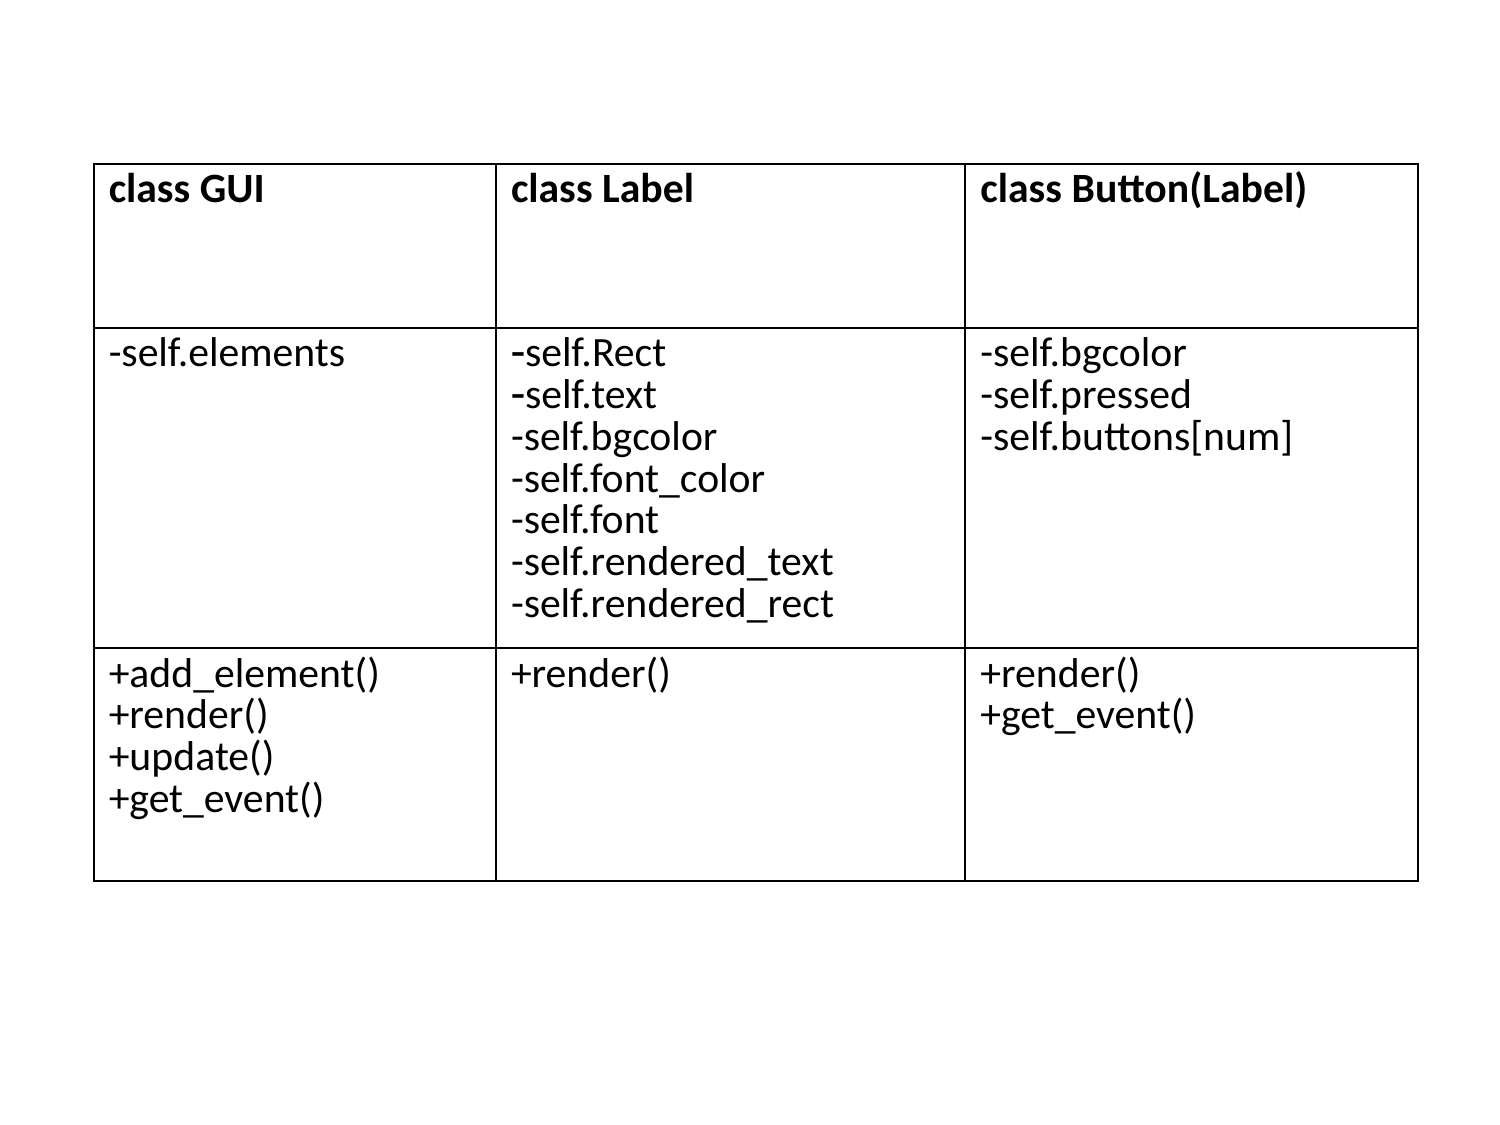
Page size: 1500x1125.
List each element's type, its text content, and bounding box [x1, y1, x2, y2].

table_header class Label [497, 165, 964, 327]
table_cell self.Rect self.text -self.bgcolor -self.font_color -self.font -self.rendered_text -self.rendered_rect [497, 329, 964, 647]
table_cell +render() [497, 649, 964, 880]
table_header class Button(Label) [966, 165, 1417, 327]
table_cell -self.elements [95, 329, 495, 647]
table_cell +render() +get_event() [966, 649, 1417, 880]
table_cell +add_element() +render() +update() +get_event() [95, 649, 495, 880]
table_header class GUI [95, 165, 495, 327]
table_cell -self.bgcolor -self.pressed -self.buttons[num] [966, 329, 1417, 647]
